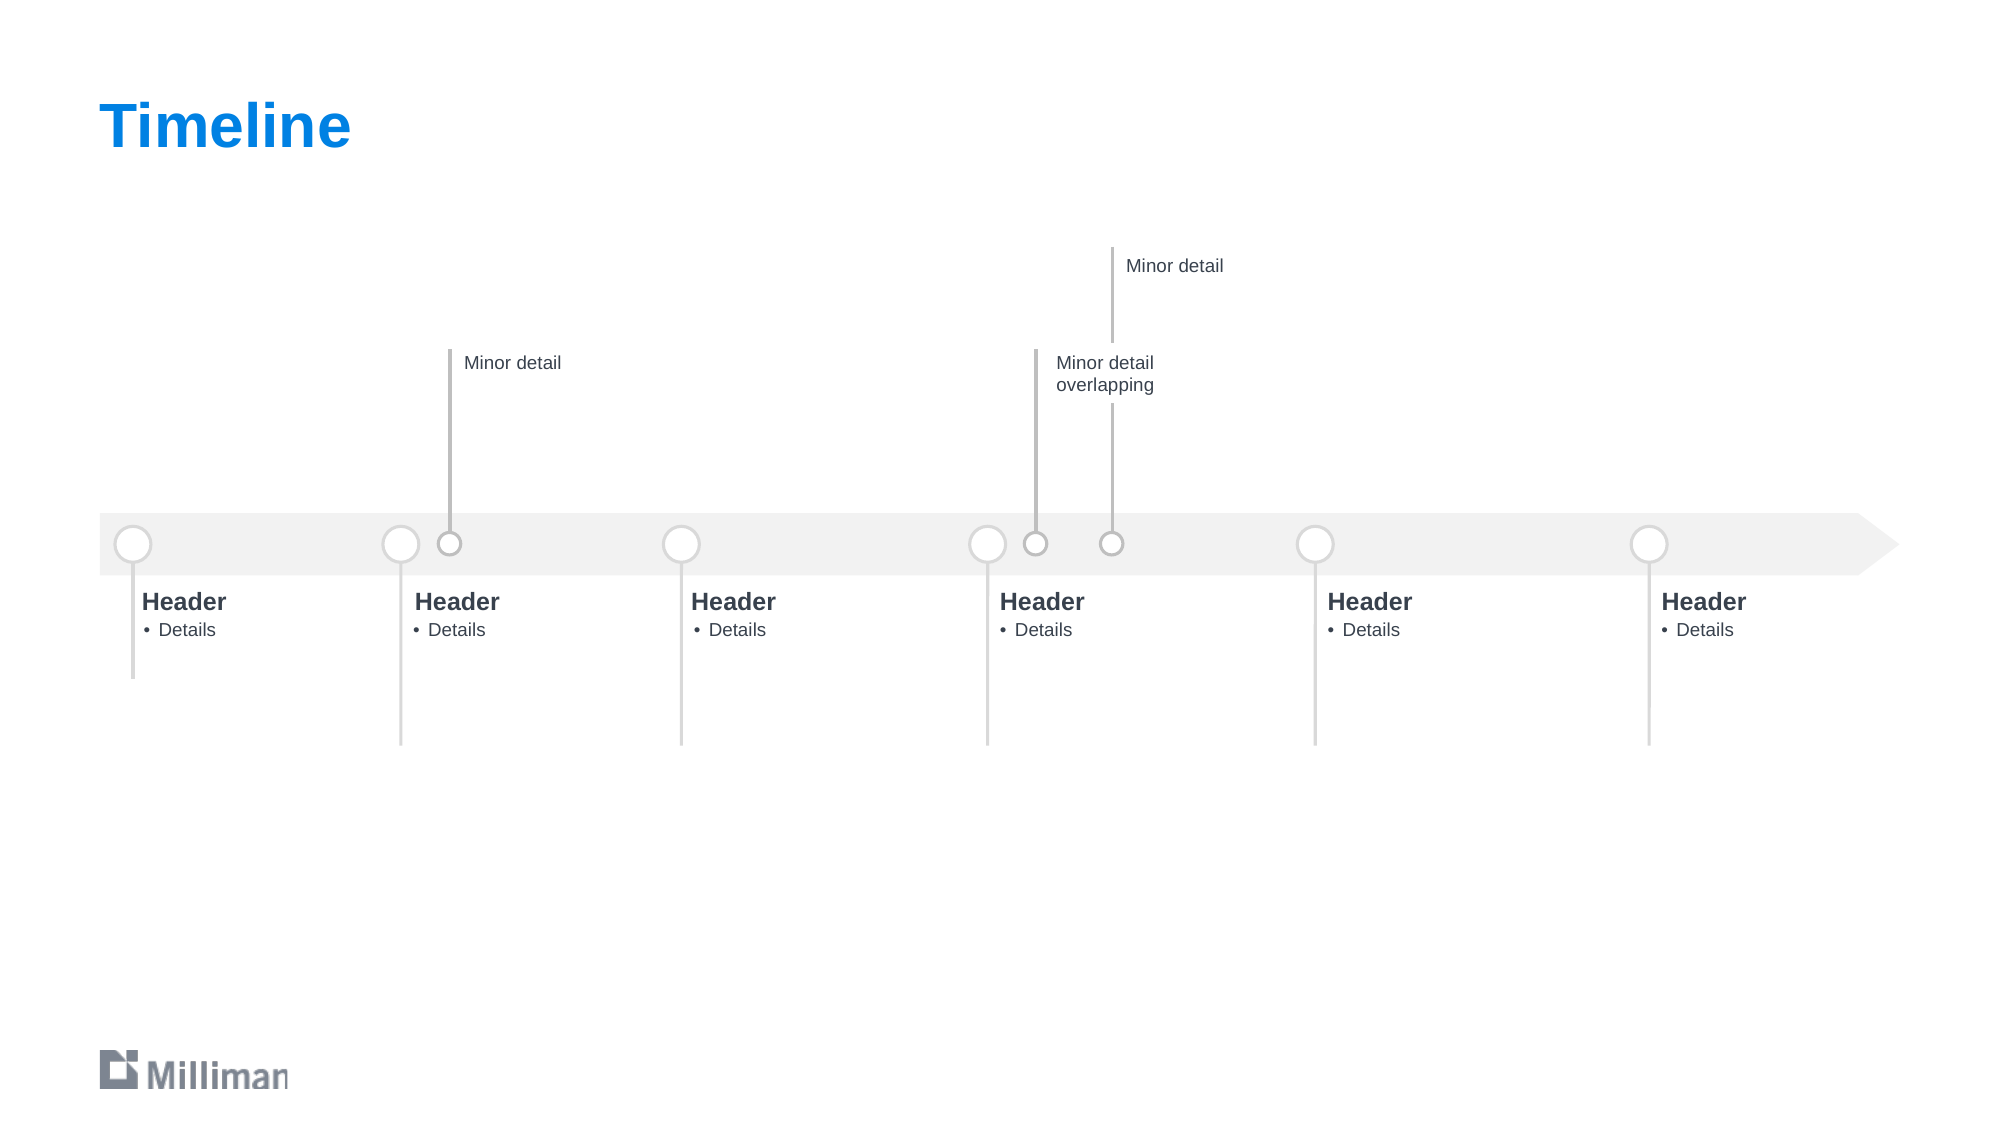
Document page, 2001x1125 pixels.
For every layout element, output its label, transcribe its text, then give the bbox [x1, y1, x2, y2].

text_box [98, 512, 1902, 578]
text_box Details [1661, 623, 1878, 718]
title Timeline [99, 85, 1900, 153]
text_box Minor detail overlapping [1041, 343, 1112, 403]
text_box [662, 525, 701, 564]
text_box Details [413, 620, 621, 759]
text_box Details [143, 620, 358, 728]
text_box Header [1000, 588, 1235, 623]
text_box [381, 525, 420, 564]
text_box [1099, 531, 1124, 556]
text_box Minor detail [1113, 246, 1373, 284]
text_box Minor detail overlapping [1113, 343, 1232, 403]
text_box [1296, 525, 1335, 564]
text_box [113, 525, 152, 564]
text_box Header [414, 588, 578, 623]
text_box [1630, 525, 1669, 564]
text_box Minor detail [449, 343, 639, 381]
text_box Header [141, 588, 305, 623]
text_box Header [1327, 588, 1563, 623]
text_box Details [1327, 623, 1544, 928]
text_box [437, 531, 462, 556]
text_box [968, 525, 1007, 564]
text_box Header [1661, 588, 1896, 623]
text_box Details [693, 623, 902, 684]
text_box Header [691, 588, 926, 623]
text_box [1023, 531, 1048, 556]
text_box Details [999, 620, 1208, 746]
